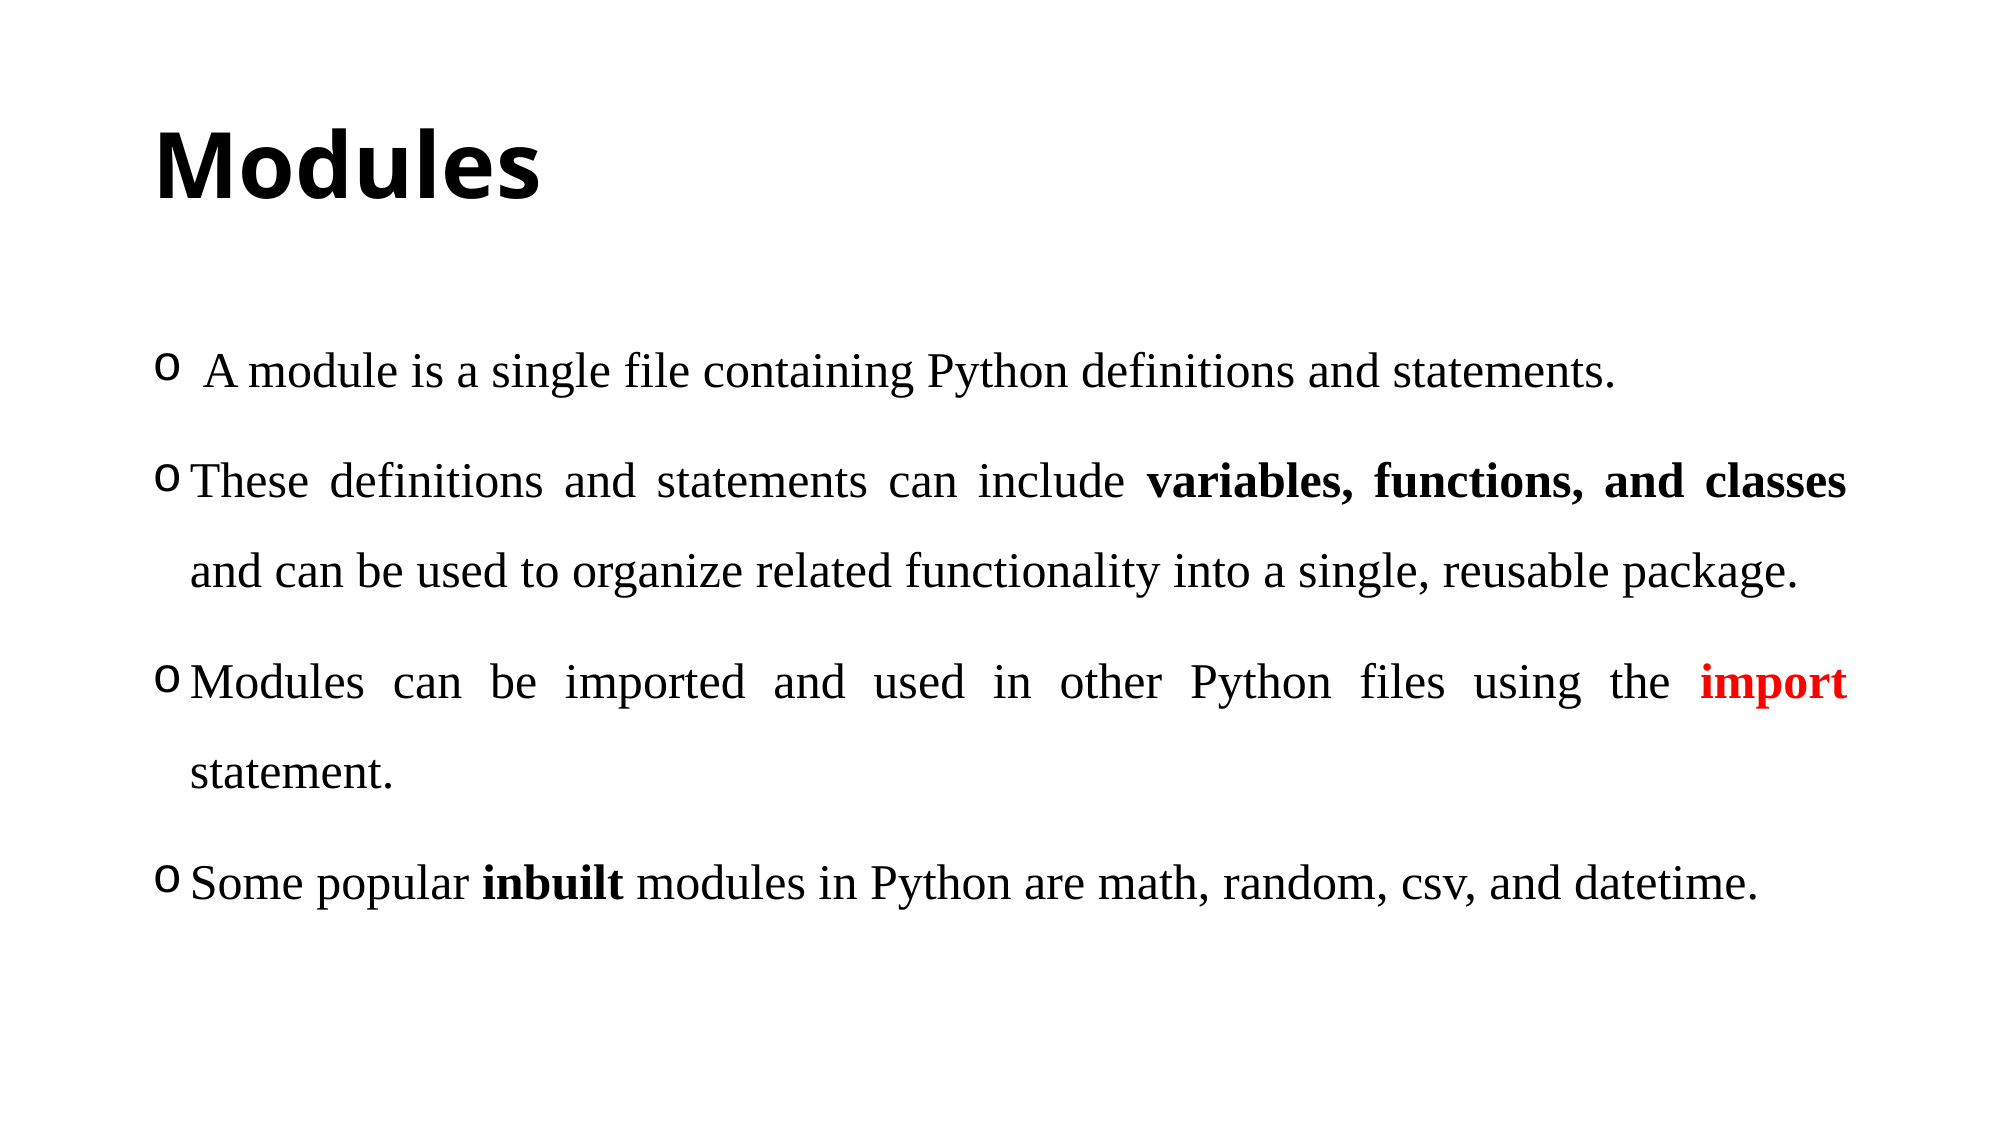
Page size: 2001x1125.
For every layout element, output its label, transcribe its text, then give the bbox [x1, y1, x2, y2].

list A module is a single file containing Python definitions and statements. These definitions and statements can include variables, functions, and classes and can be used to organize related functionality into a single, reusable package. Modules can be imported and used in other Python files using the import statement. Some popular inbuilt modules in Python are math, random, csv, and datetime. [137, 299, 1863, 1014]
title Modules [137, 59, 1863, 278]
